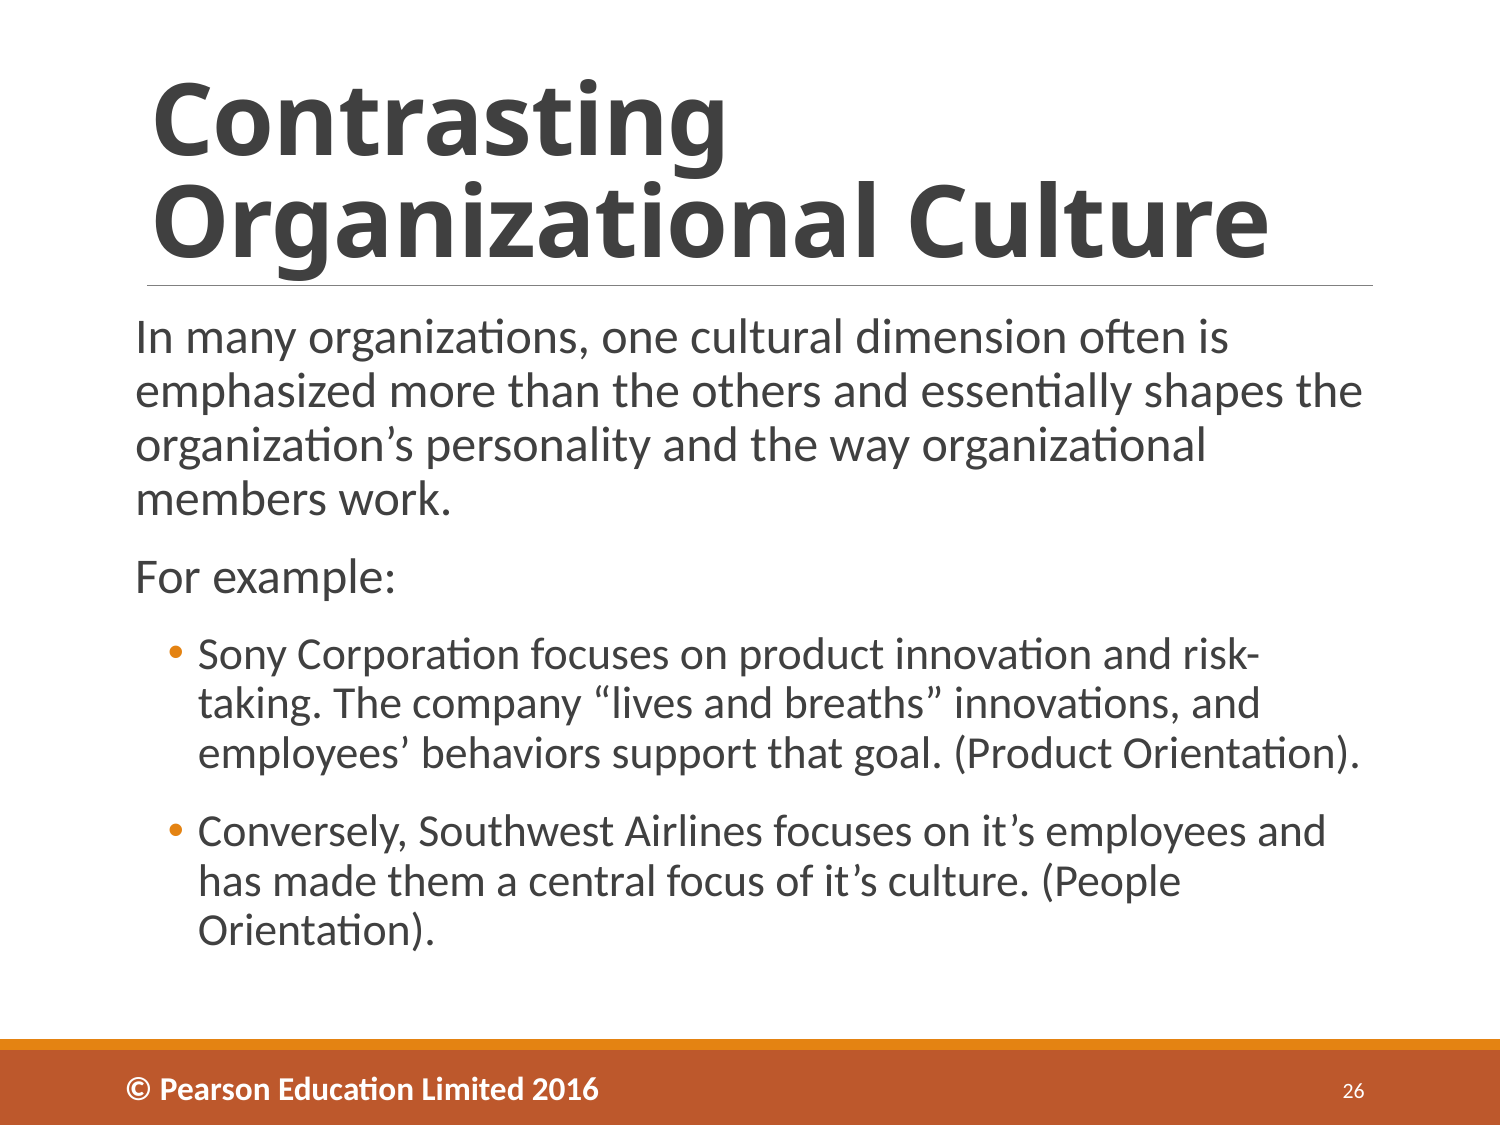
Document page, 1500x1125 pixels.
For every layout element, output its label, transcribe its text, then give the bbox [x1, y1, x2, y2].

text_box © Pearson Education Limited 2016 [109, 1059, 701, 1115]
title Contrasting Organizational Culture [135, 47, 1373, 285]
list In many organizations, one cultural dimension often is emphasized more than the others and essentially shapes the organization’s personality and the way organizational members work. For example: Sony Corporation focuses on product innovation and risk-taking. The company “lives and breaths” innovations, and employees’ behaviors support that goal. (Product Orientation). Conversely, Southwest Airlines focuses on it’s employees and has made them a central focus of it’s culture. (People Orientation). [135, 302, 1373, 963]
slide_number 26 [1218, 1059, 1380, 1120]
